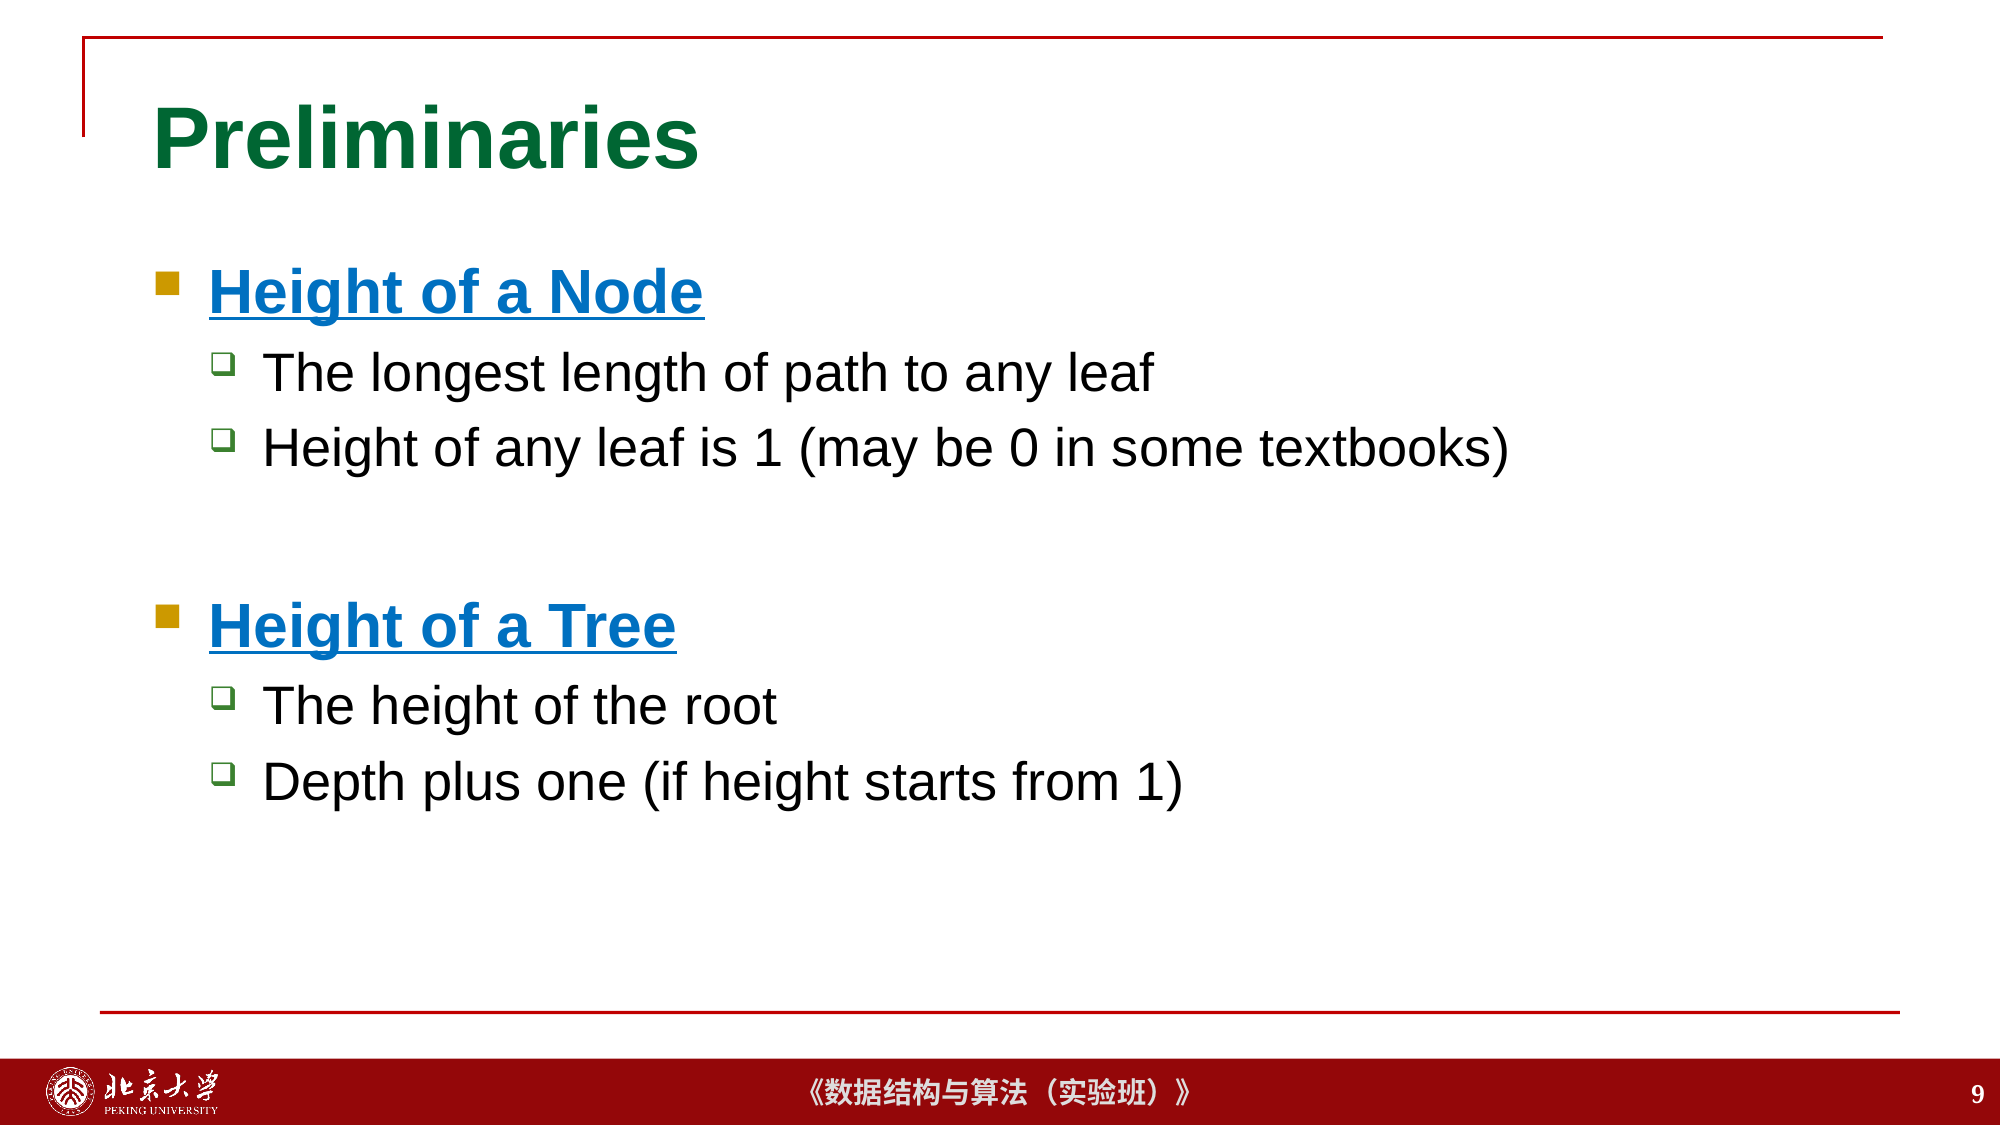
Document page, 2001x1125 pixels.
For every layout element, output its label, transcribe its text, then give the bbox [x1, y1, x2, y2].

slide_number 9 [1550, 1065, 2000, 1125]
title Preliminaries [137, 59, 1863, 209]
list Height of a Node The longest length of path to any leaf Height of any leaf is 1 (may be 0 in some textbooks) Height of a Tree The height of the root Depth plus one (if height starts from 1) [137, 243, 1863, 1017]
picture [46, 1067, 218, 1116]
